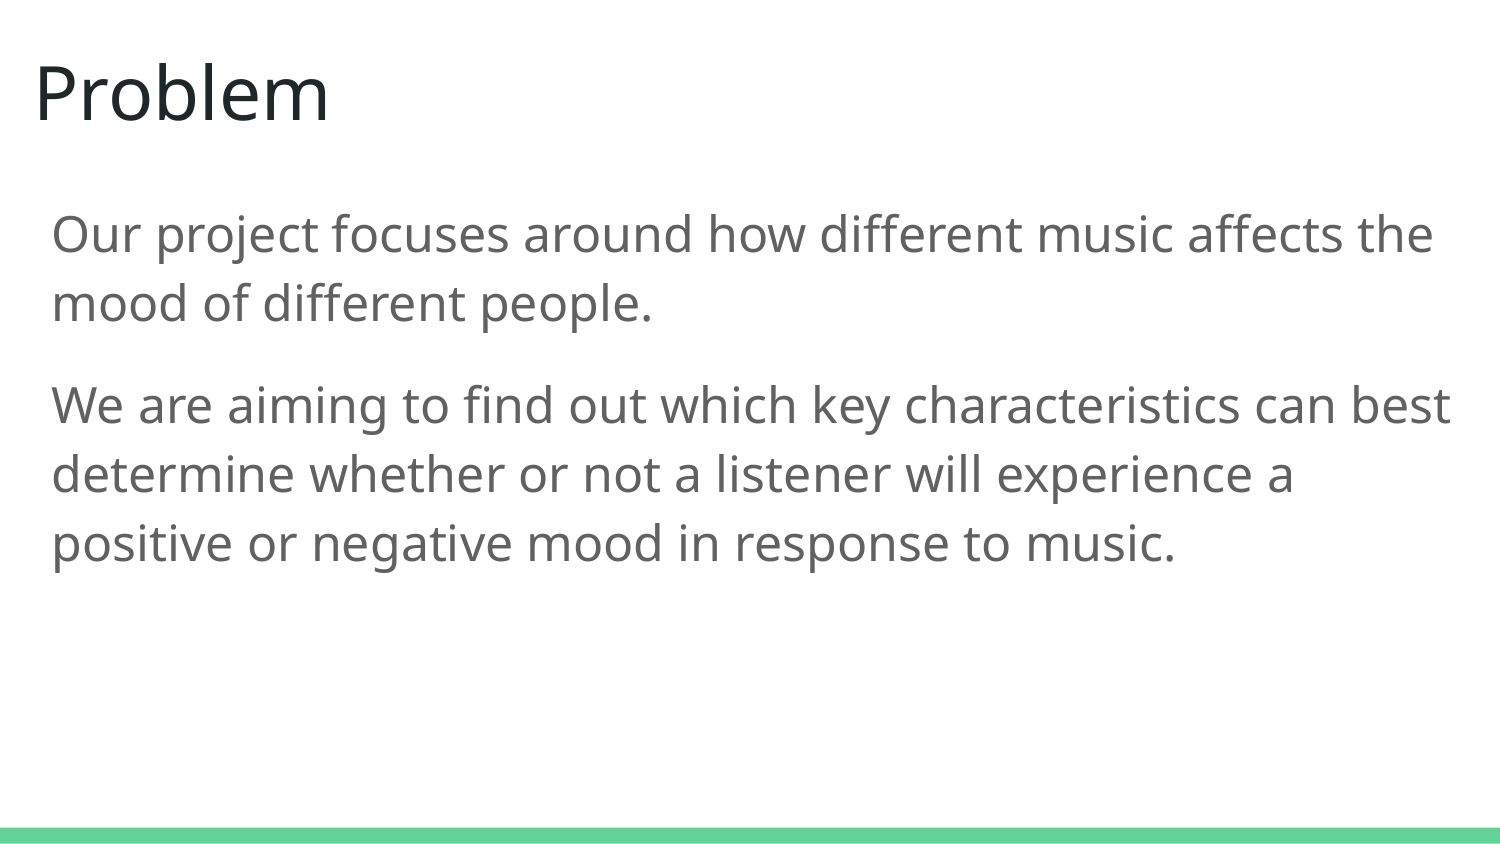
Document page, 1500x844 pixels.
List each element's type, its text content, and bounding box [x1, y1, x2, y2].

list Our project focuses around how different music affects the mood of different people. We are aiming to find out which key characteristics can best determine whether or not a listener will experience a positive or negative mood in response to music. [36, 178, 1470, 782]
title Problem [18, 30, 1452, 136]
